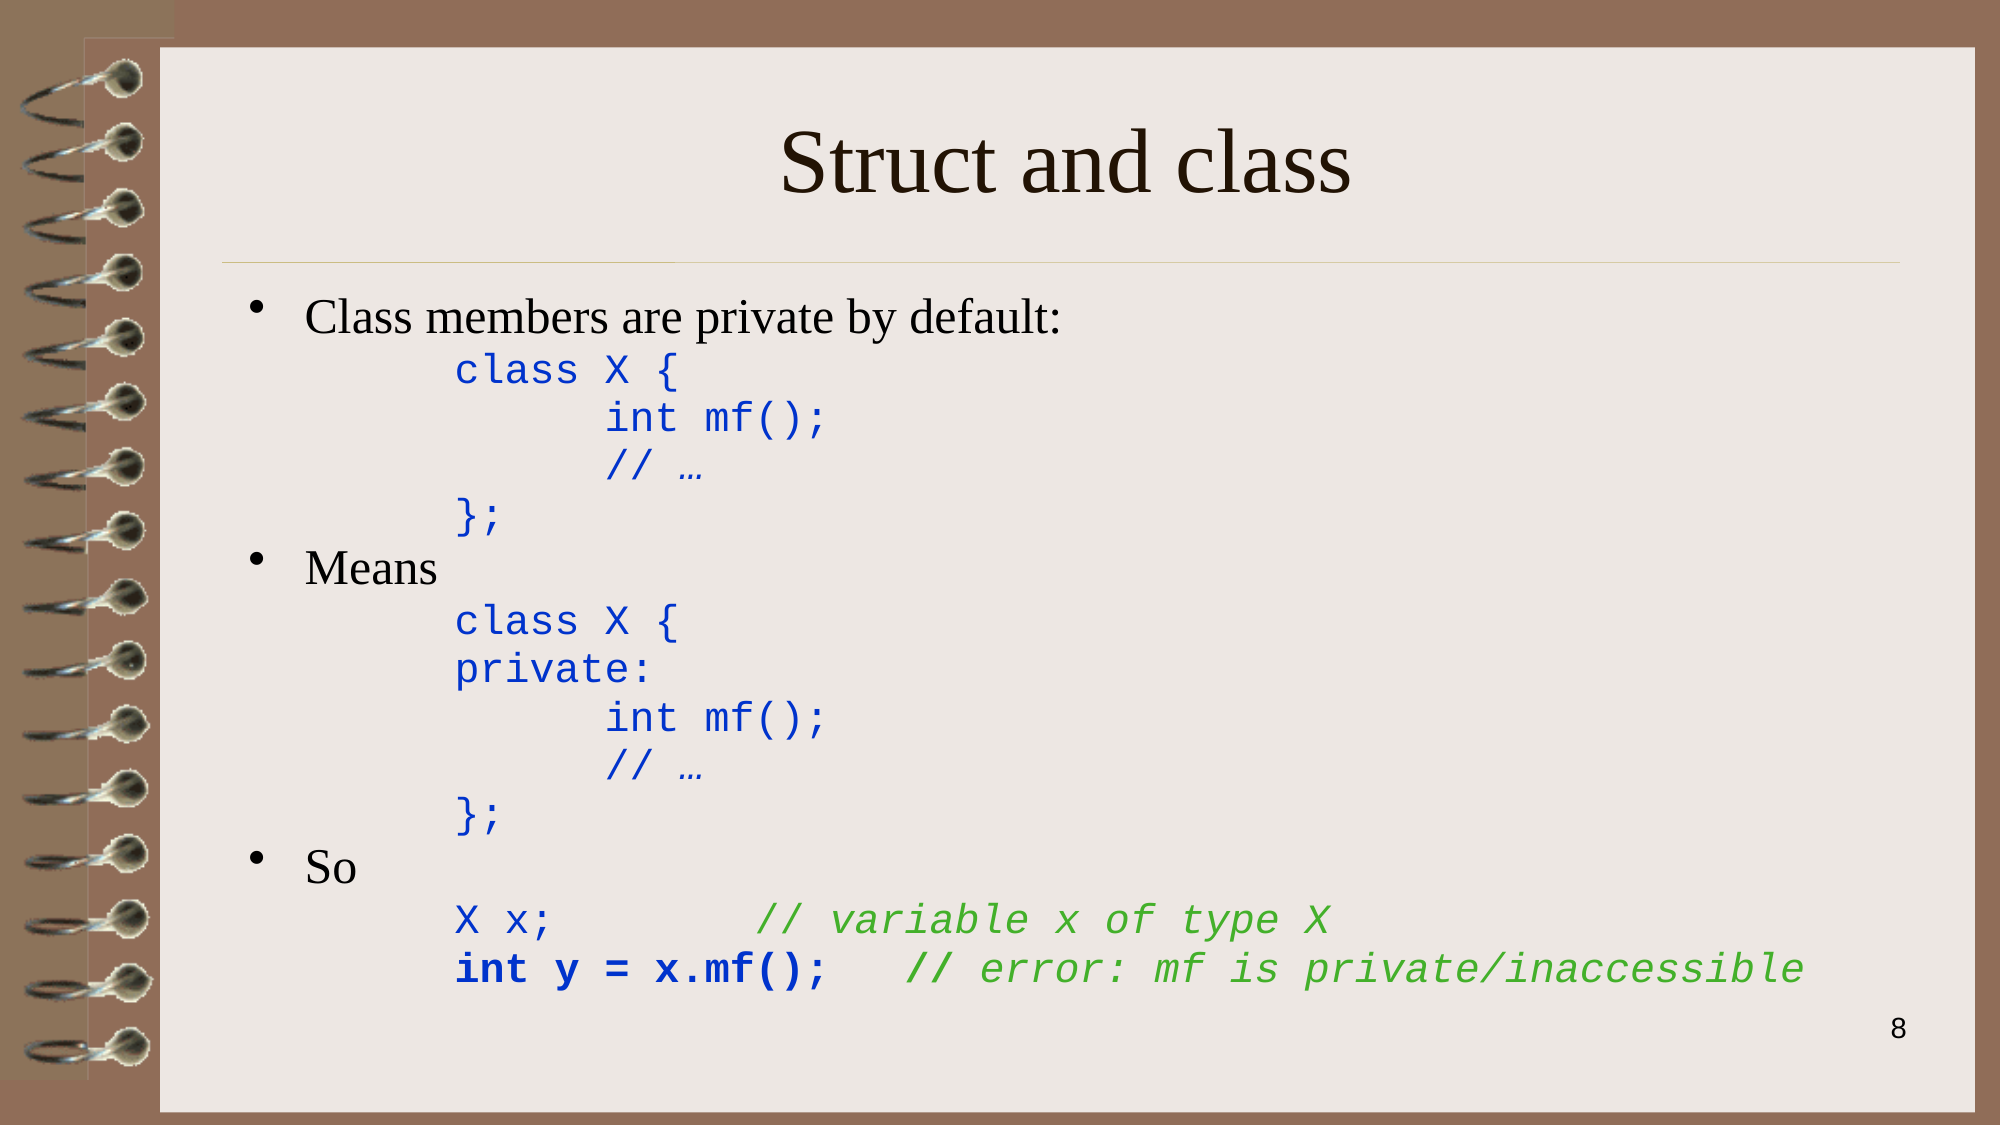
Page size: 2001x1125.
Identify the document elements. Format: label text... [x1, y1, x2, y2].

list Class members are private by default: class X { int mf(); // … }; Means class X { private: int mf(); // … }; So X x; // variable x of type X int y = x.mf(); // error: mf is private/inaccessible [233, 287, 1900, 963]
picture [0, 0, 175, 1080]
slide_number 8 [1505, 1001, 1922, 1077]
title Struct and class [233, 62, 1900, 250]
